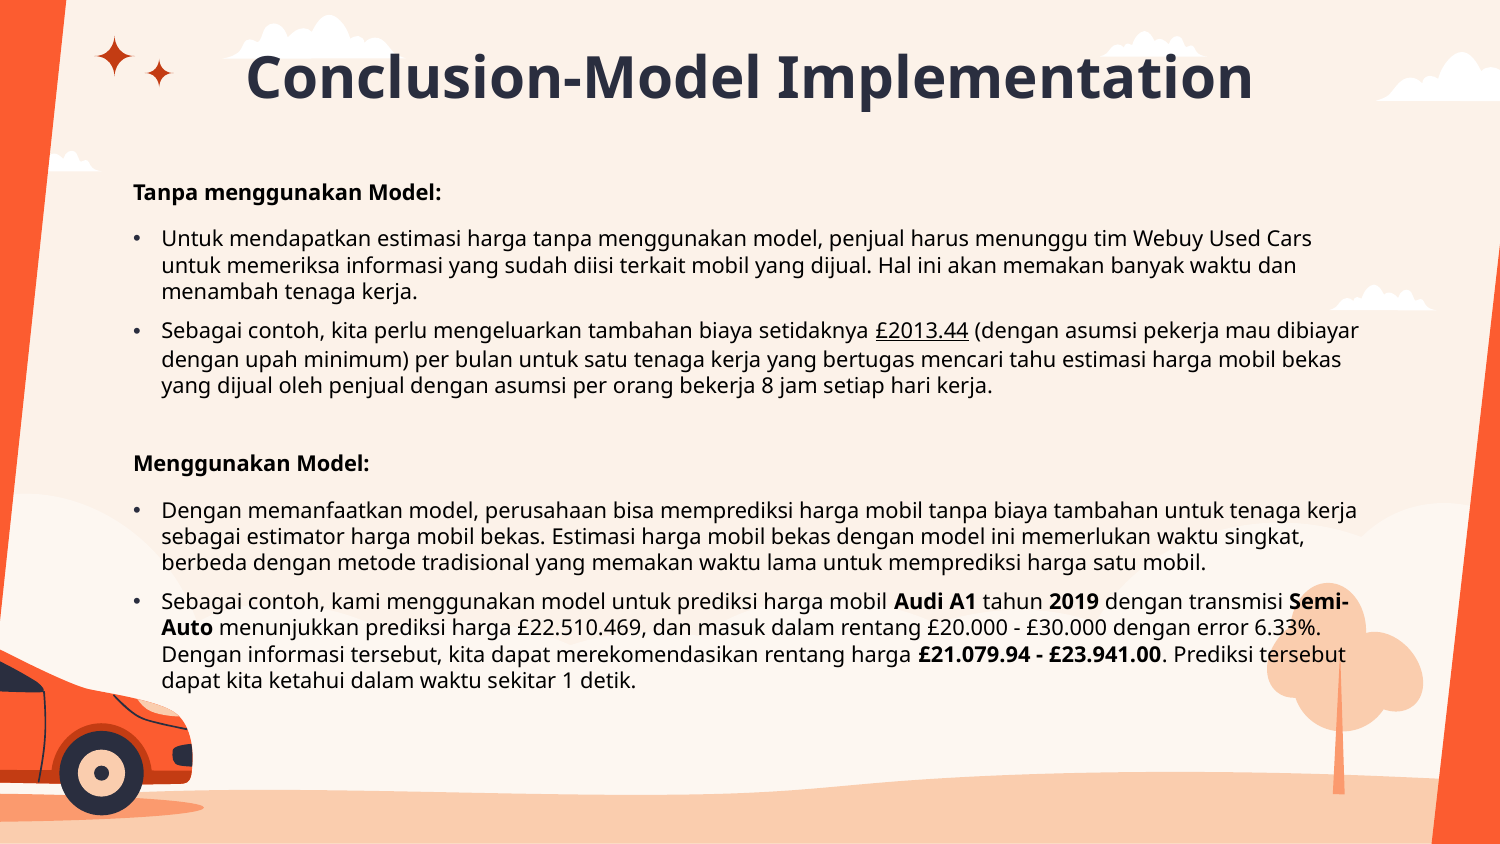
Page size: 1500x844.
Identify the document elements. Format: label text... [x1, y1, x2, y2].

text_box Tanpa menggunakan Model: Untuk mendapatkan estimasi harga tanpa menggunakan model, penjual harus menunggu tim Webuy Used Cars untuk memeriksa informasi yang sudah diisi terkait mobil yang dijual. Hal ini akan memakan banyak waktu dan menambah tenaga kerja. Sebagai contoh, kita perlu mengeluarkan tambahan biaya setidaknya £2013.44 (dengan asumsi pekerja mau dibiayar dengan upah minimum) per bulan untuk satu tenaga kerja yang bertugas mencari tahu estimasi harga mobil bekas yang dijual oleh penjual dengan asumsi per orang bekerja 8 jam setiap hari kerja. Menggunakan Model: Dengan memanfaatkan model, perusahaan bisa memprediksi harga mobil tanpa biaya tambahan untuk tenaga kerja sebagai estimator harga mobil bekas. Estimasi harga mobil bekas dengan model ini memerlukan waktu singkat, berbeda dengan metode tradisional yang memakan waktu lama untuk memprediksi harga satu mobil. Sebagai contoh, kami menggunakan model untuk prediksi harga mobil Audi A1 tahun 2019 dengan transmisi Semi-Auto menunjukkan prediksi harga £22.510.469, dan masuk dalam rentang £20.000 - £30.000 dengan error 6.33%. Dengan informasi tersebut, kita dapat merekomendasikan rentang harga £21.079.94 - £23.941.00. Prediksi tersebut dapat kita ketahui dalam waktu sekitar 1 detik. [118, 163, 1383, 729]
title Conclusion-Model Implementation [118, 25, 1382, 116]
